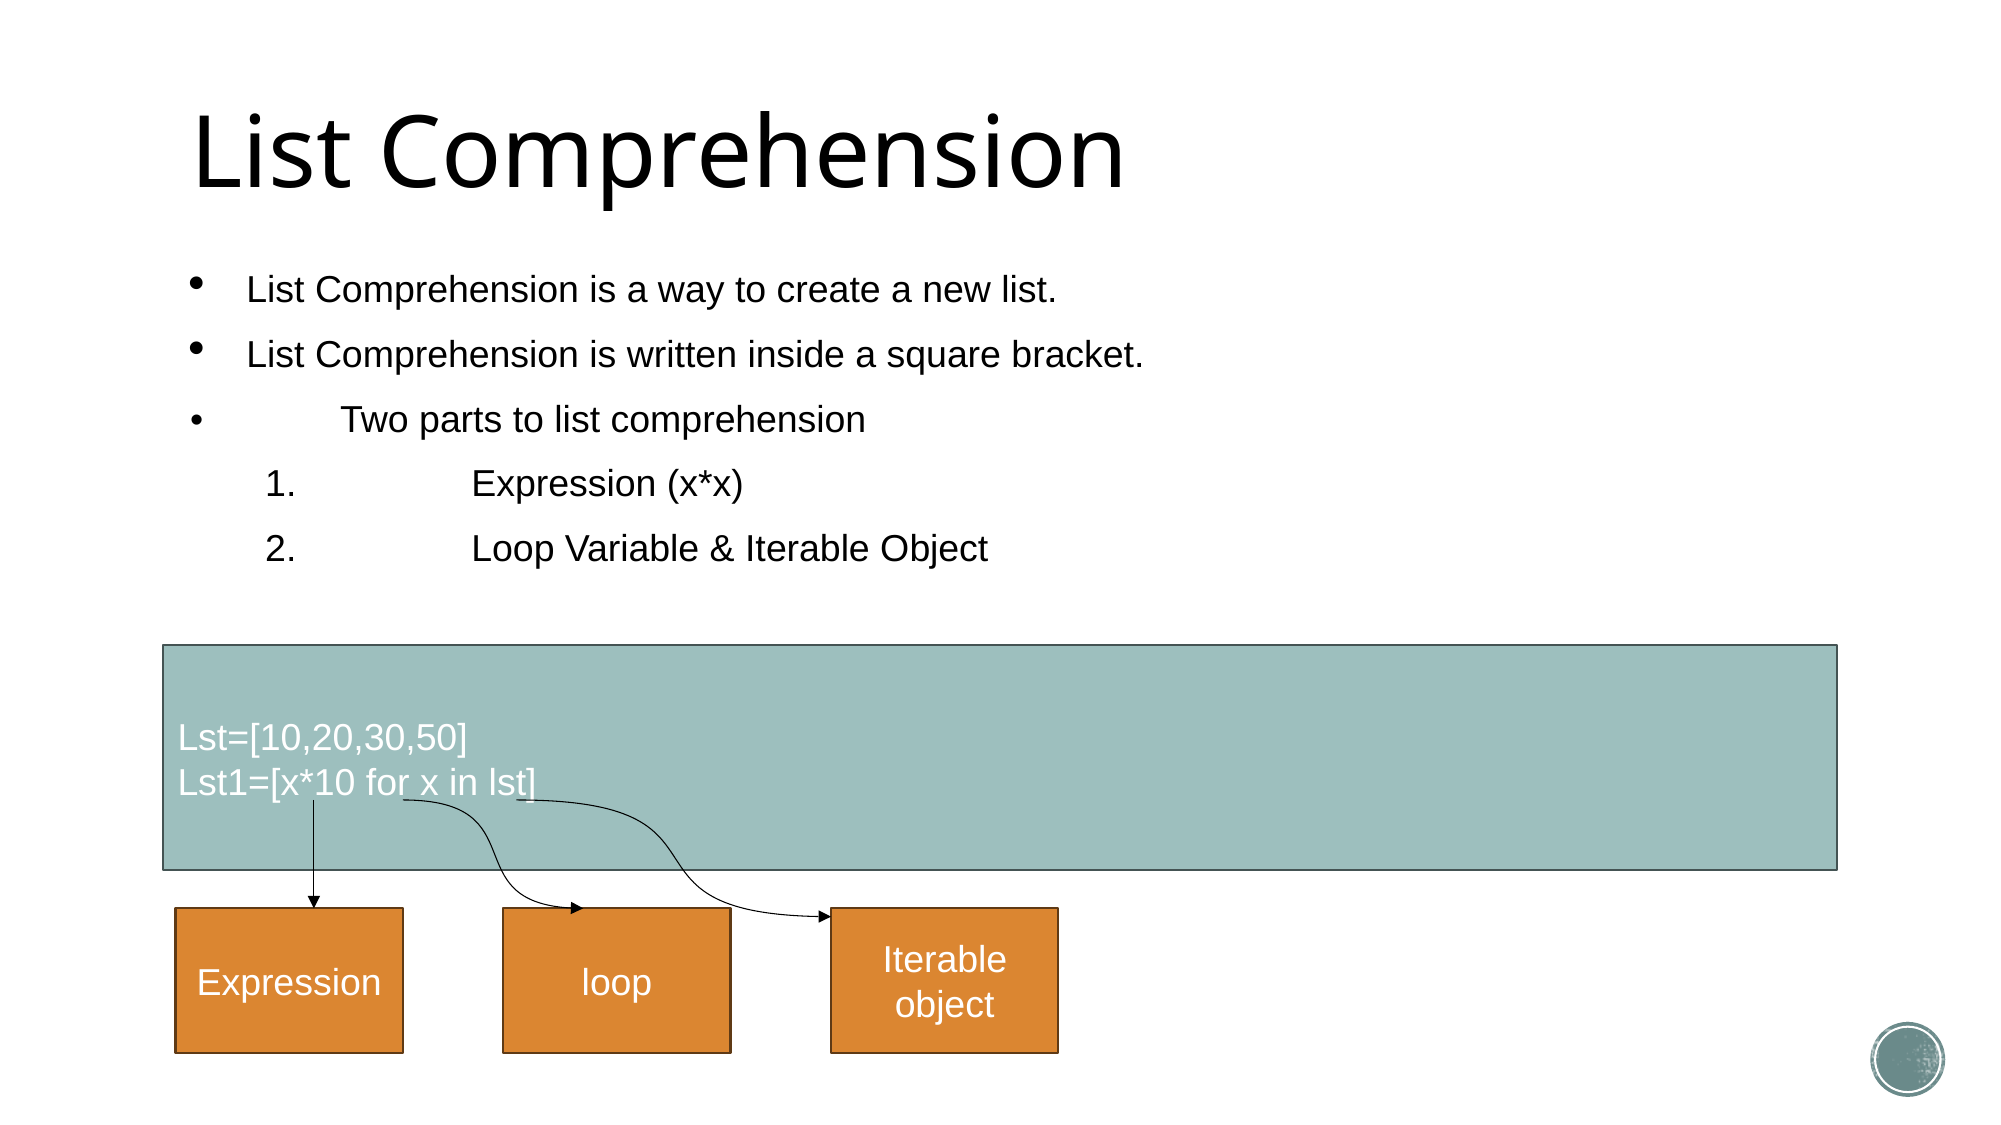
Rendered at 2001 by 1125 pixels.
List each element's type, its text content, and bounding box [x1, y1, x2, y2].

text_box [517, 801, 830, 916]
text_box List Comprehension is a way to create a new list. List Comprehension is written inside a square bracket. • Two parts to list comprehension Expression (x*x) Loop Variable & Iterable Object [175, 254, 1826, 644]
title List Comprehension [175, 79, 1826, 231]
text_box Expression [174, 907, 404, 1054]
text_box loop [502, 908, 732, 1054]
text_box Iterable object [830, 907, 1059, 1054]
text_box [405, 801, 518, 906]
text_box Lst=[10,20,30,50] Lst1=[x*10 for x in lst] [162, 644, 1838, 871]
